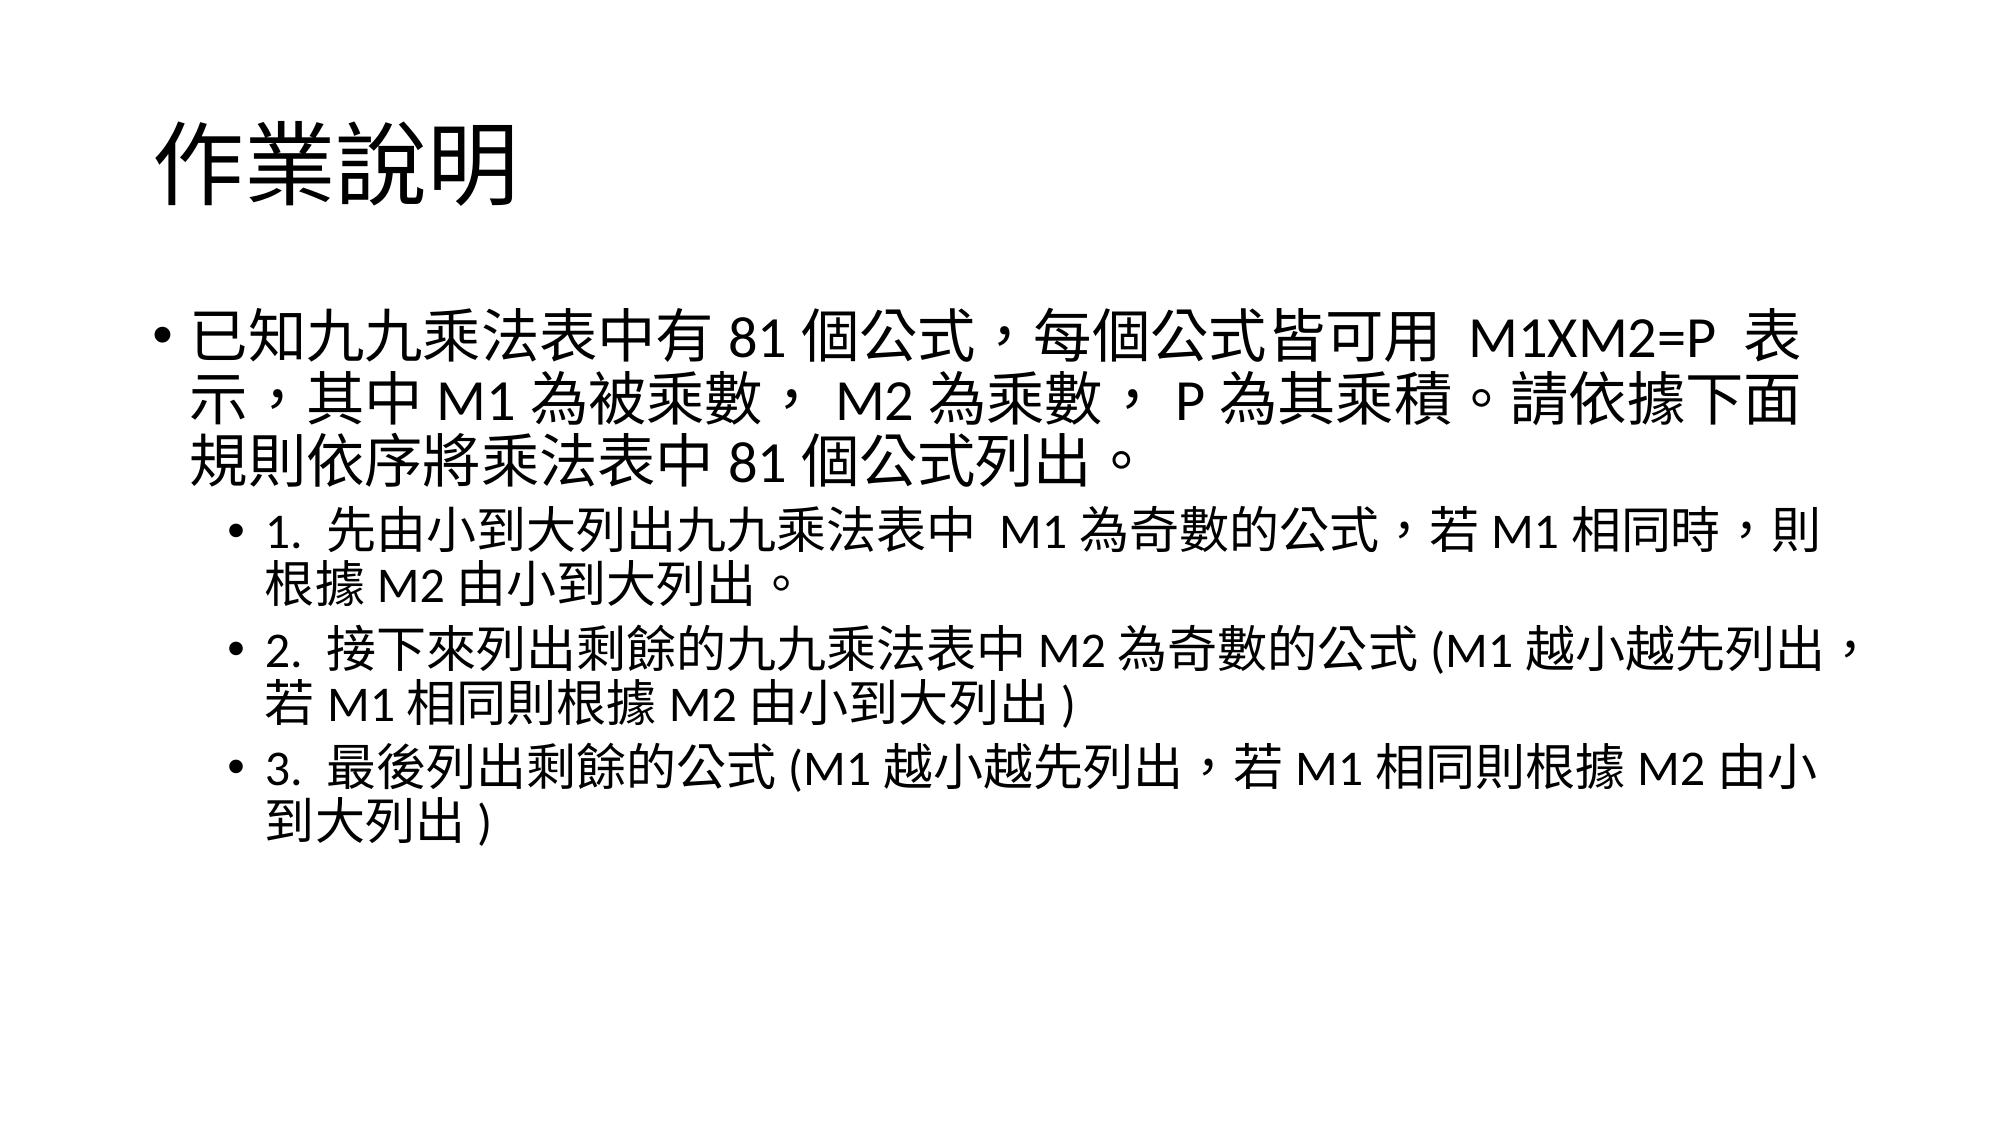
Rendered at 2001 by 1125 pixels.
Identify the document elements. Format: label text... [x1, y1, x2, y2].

list 已知九九乘法表中有81個公式，每個公式皆可用 M1XM2=P 表示，其中M1為被乘數，M2為乘數，P為其乘積。請依據下面規則依序將乘法表中81個公式列出。 1. 先由小到大列出九九乘法表中 M1為奇數的公式，若M1相同時，則根據M2由小到大列出。 2. 接下來列出剩餘的九九乘法表中M2為奇數的公式(M1越小越先列出，若M1相同則根據M2由小到大列出) 3. 最後列出剩餘的公式(M1越小越先列出，若M1相同則根據M2由小到大列出) [137, 299, 1863, 1014]
title 作業說明 [137, 59, 1863, 278]
